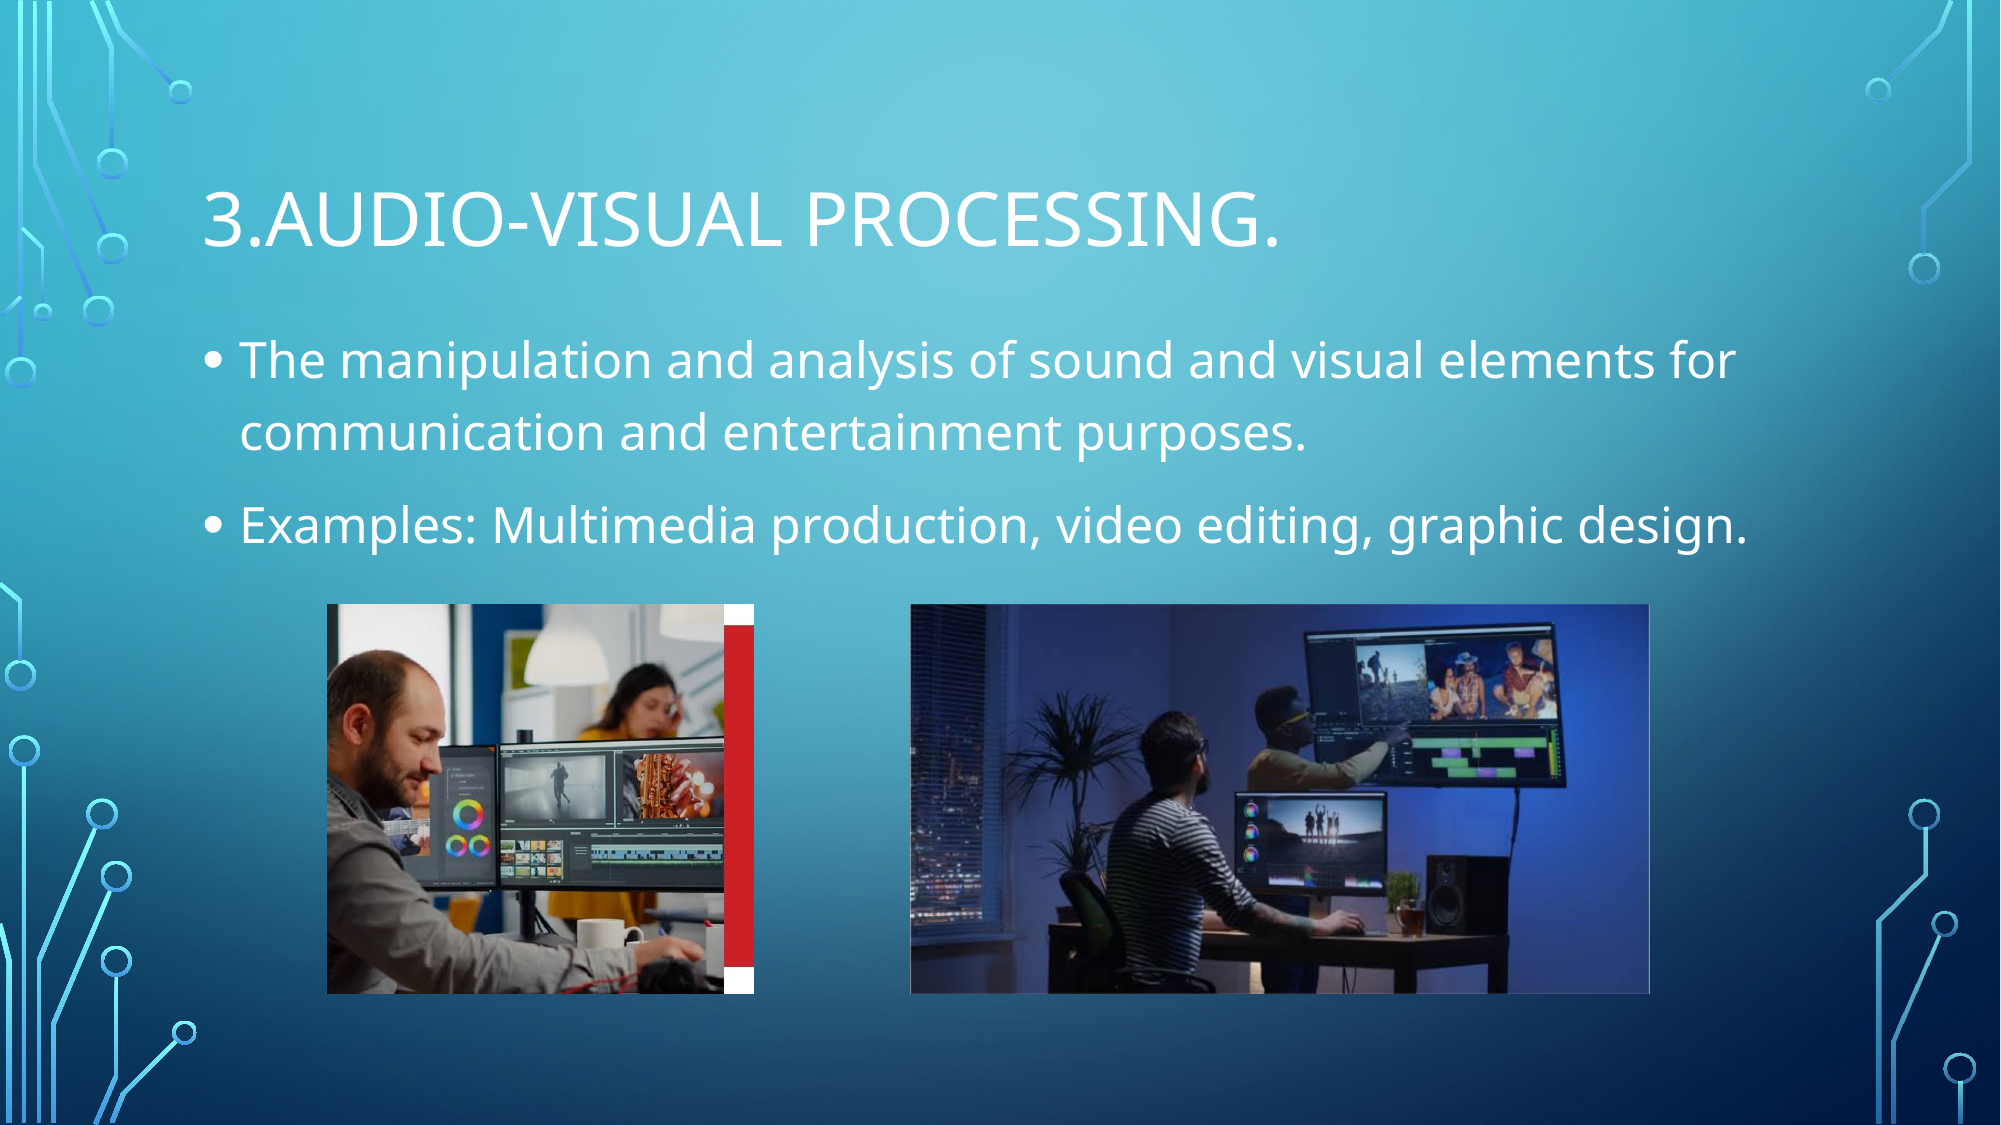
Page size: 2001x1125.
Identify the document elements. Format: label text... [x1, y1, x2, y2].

title 3.Audio-Visual Processing. [187, 101, 1813, 309]
picture [327, 603, 754, 994]
list The manipulation and analysis of sound and visual elements for communication and entertainment purposes. Examples: Multimedia production, video editing, graphic design. [187, 309, 1813, 891]
picture [909, 603, 1650, 994]
